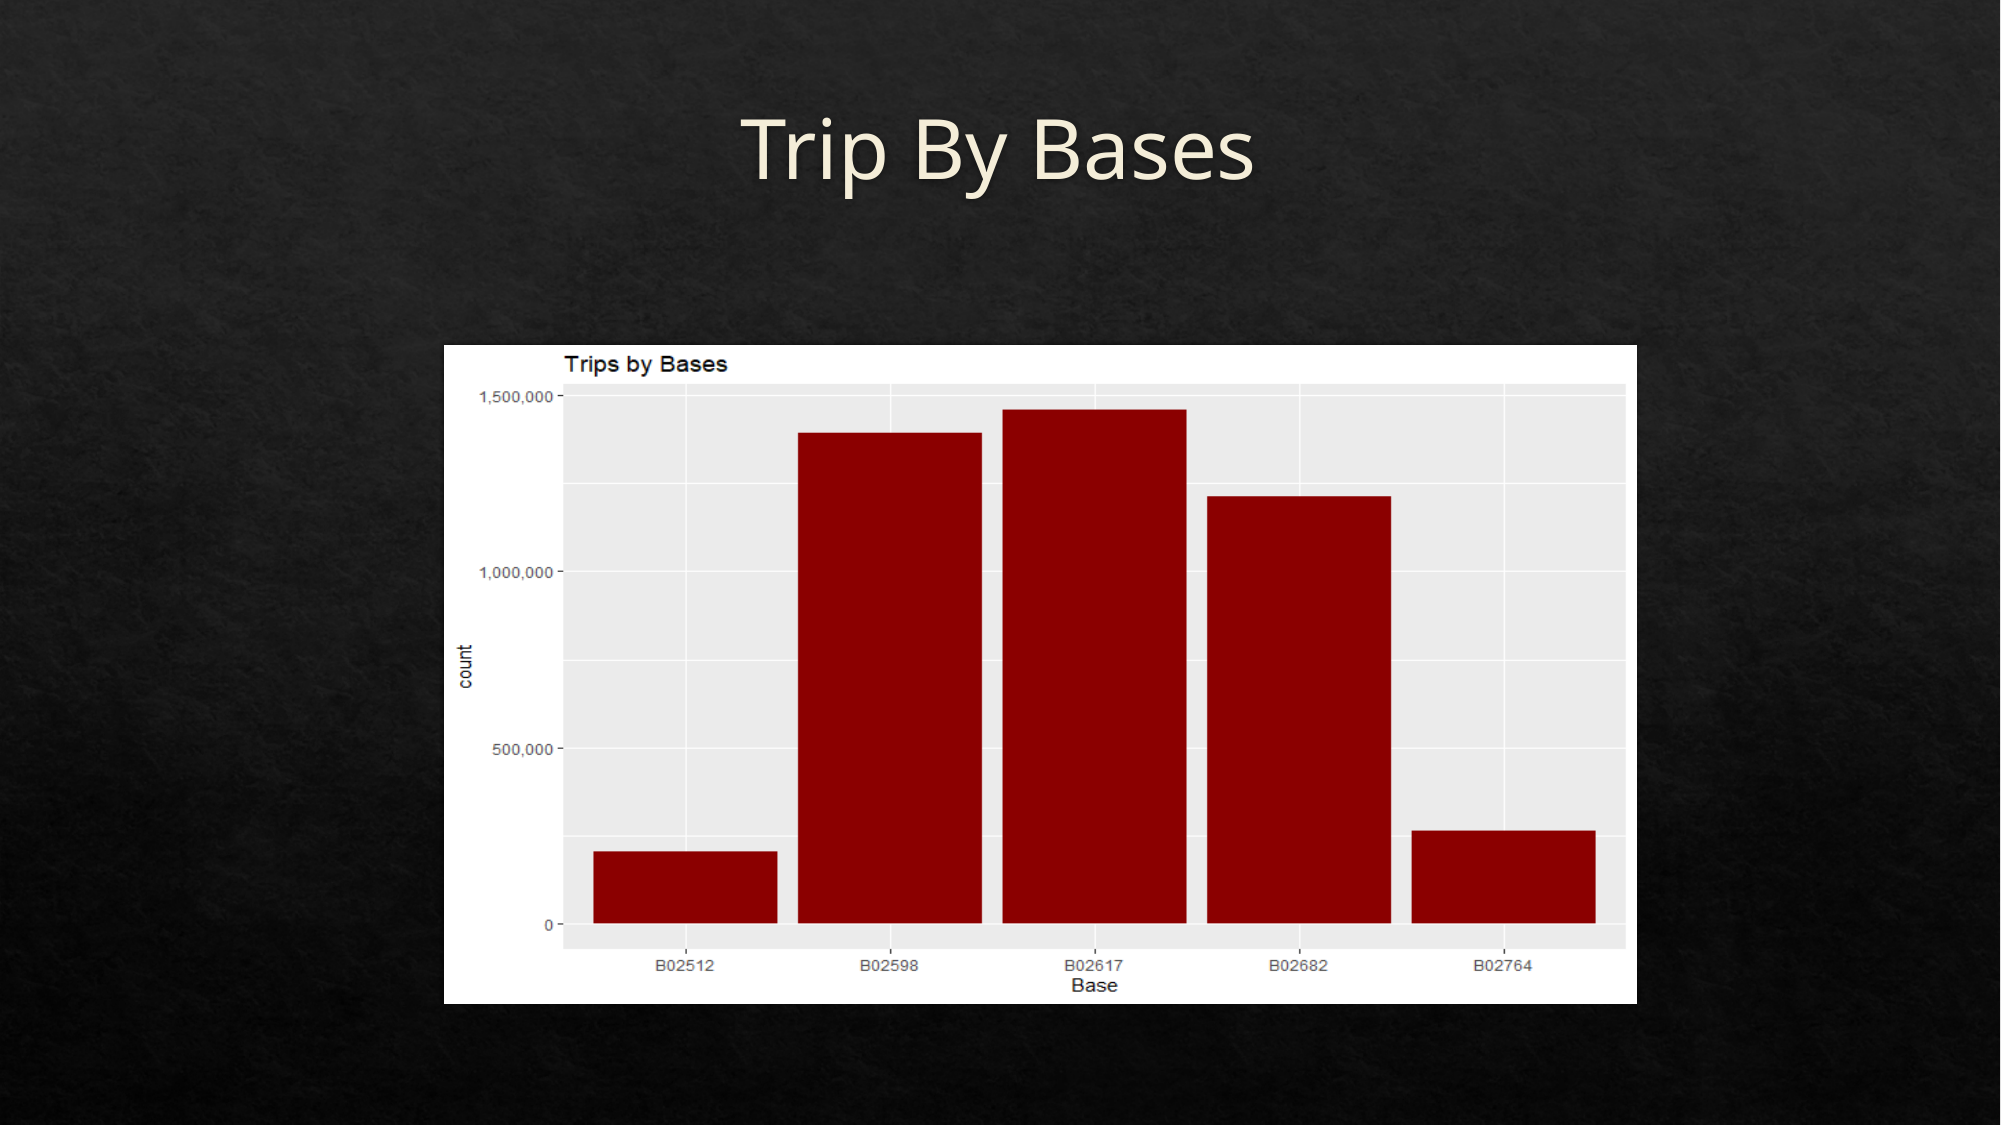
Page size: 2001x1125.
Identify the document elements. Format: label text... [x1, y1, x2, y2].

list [443, 344, 1638, 1004]
title Trip By Bases [149, 99, 1849, 307]
